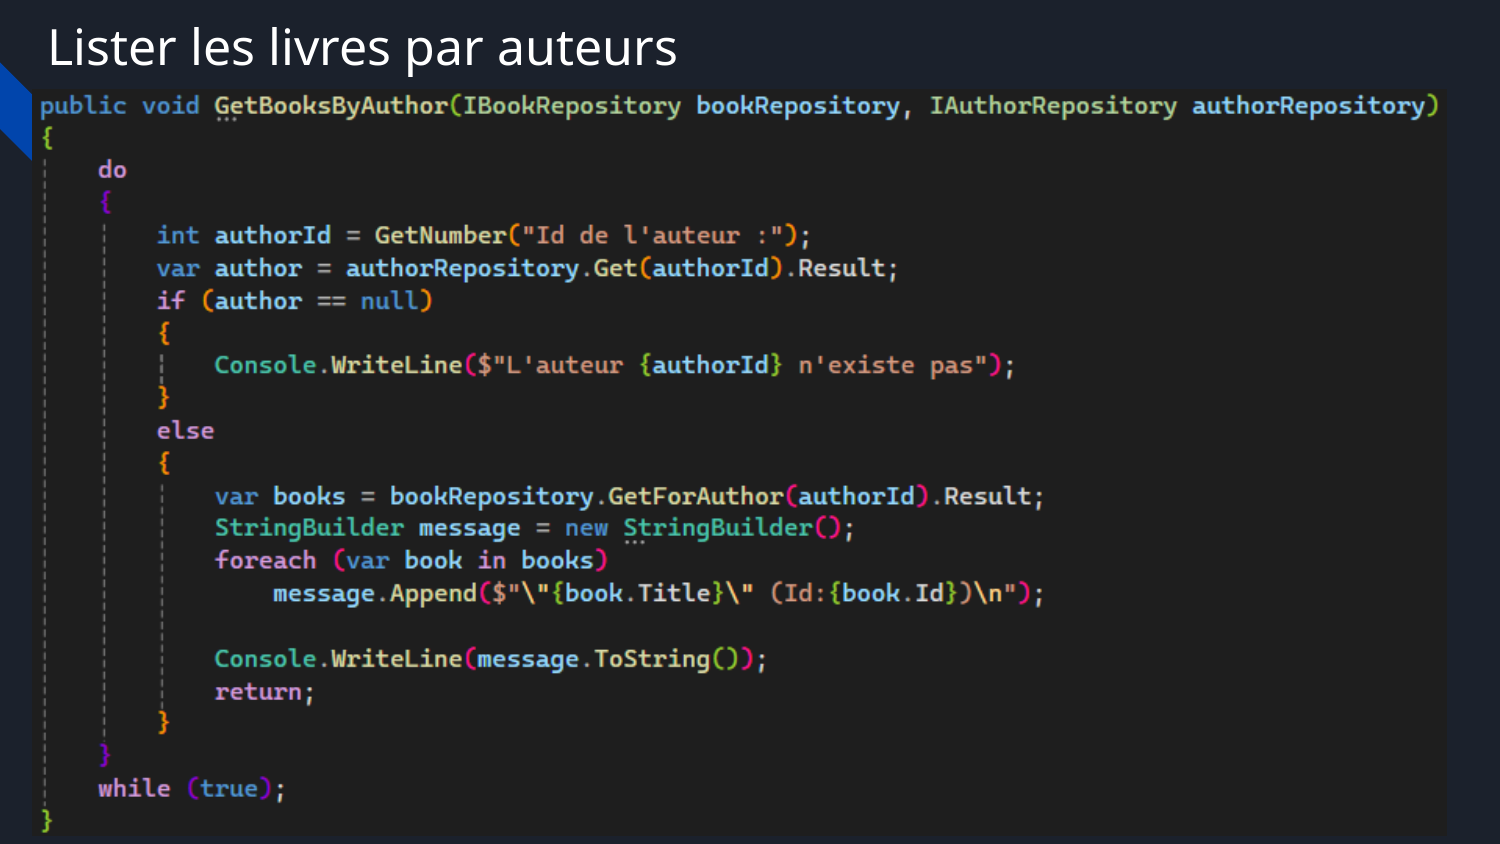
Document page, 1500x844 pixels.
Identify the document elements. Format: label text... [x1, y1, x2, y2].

title Lister les livres par auteurs [32, 0, 1187, 87]
picture [31, 88, 1447, 837]
